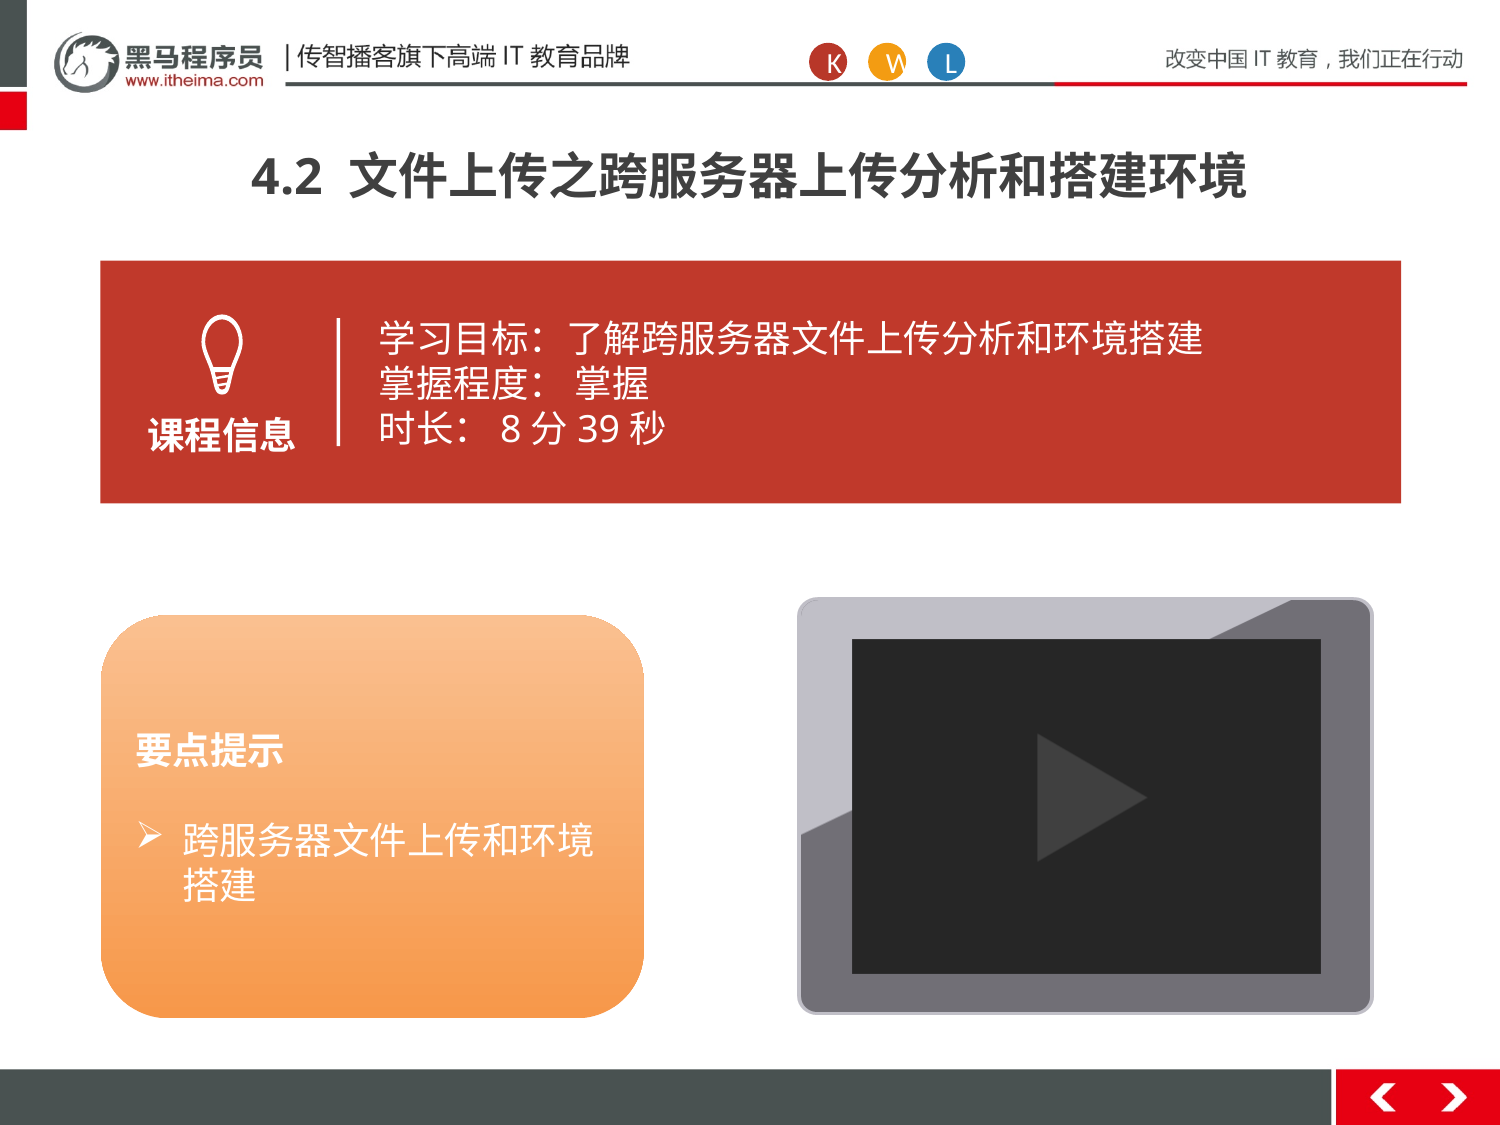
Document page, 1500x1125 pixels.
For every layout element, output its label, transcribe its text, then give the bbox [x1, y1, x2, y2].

text_box W [866, 40, 909, 83]
text_box L [925, 40, 968, 83]
text_box 4.2 文件上传之跨服务器上传分析和搭建环境 [0, 137, 1500, 209]
text_box [335, 316, 342, 448]
text_box 学习目标：了解跨服务器文件上传分析和环境搭建 掌握程度： 掌握 时长：8分39秒 [364, 307, 1258, 458]
text_box 要点提示 跨服务器文件上传和环境搭建 [100, 615, 644, 1019]
picture [0, 0, 1500, 137]
text_box [98, 258, 1403, 505]
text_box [130, 314, 314, 466]
picture [0, 209, 1500, 1125]
text_box K [806, 40, 850, 83]
